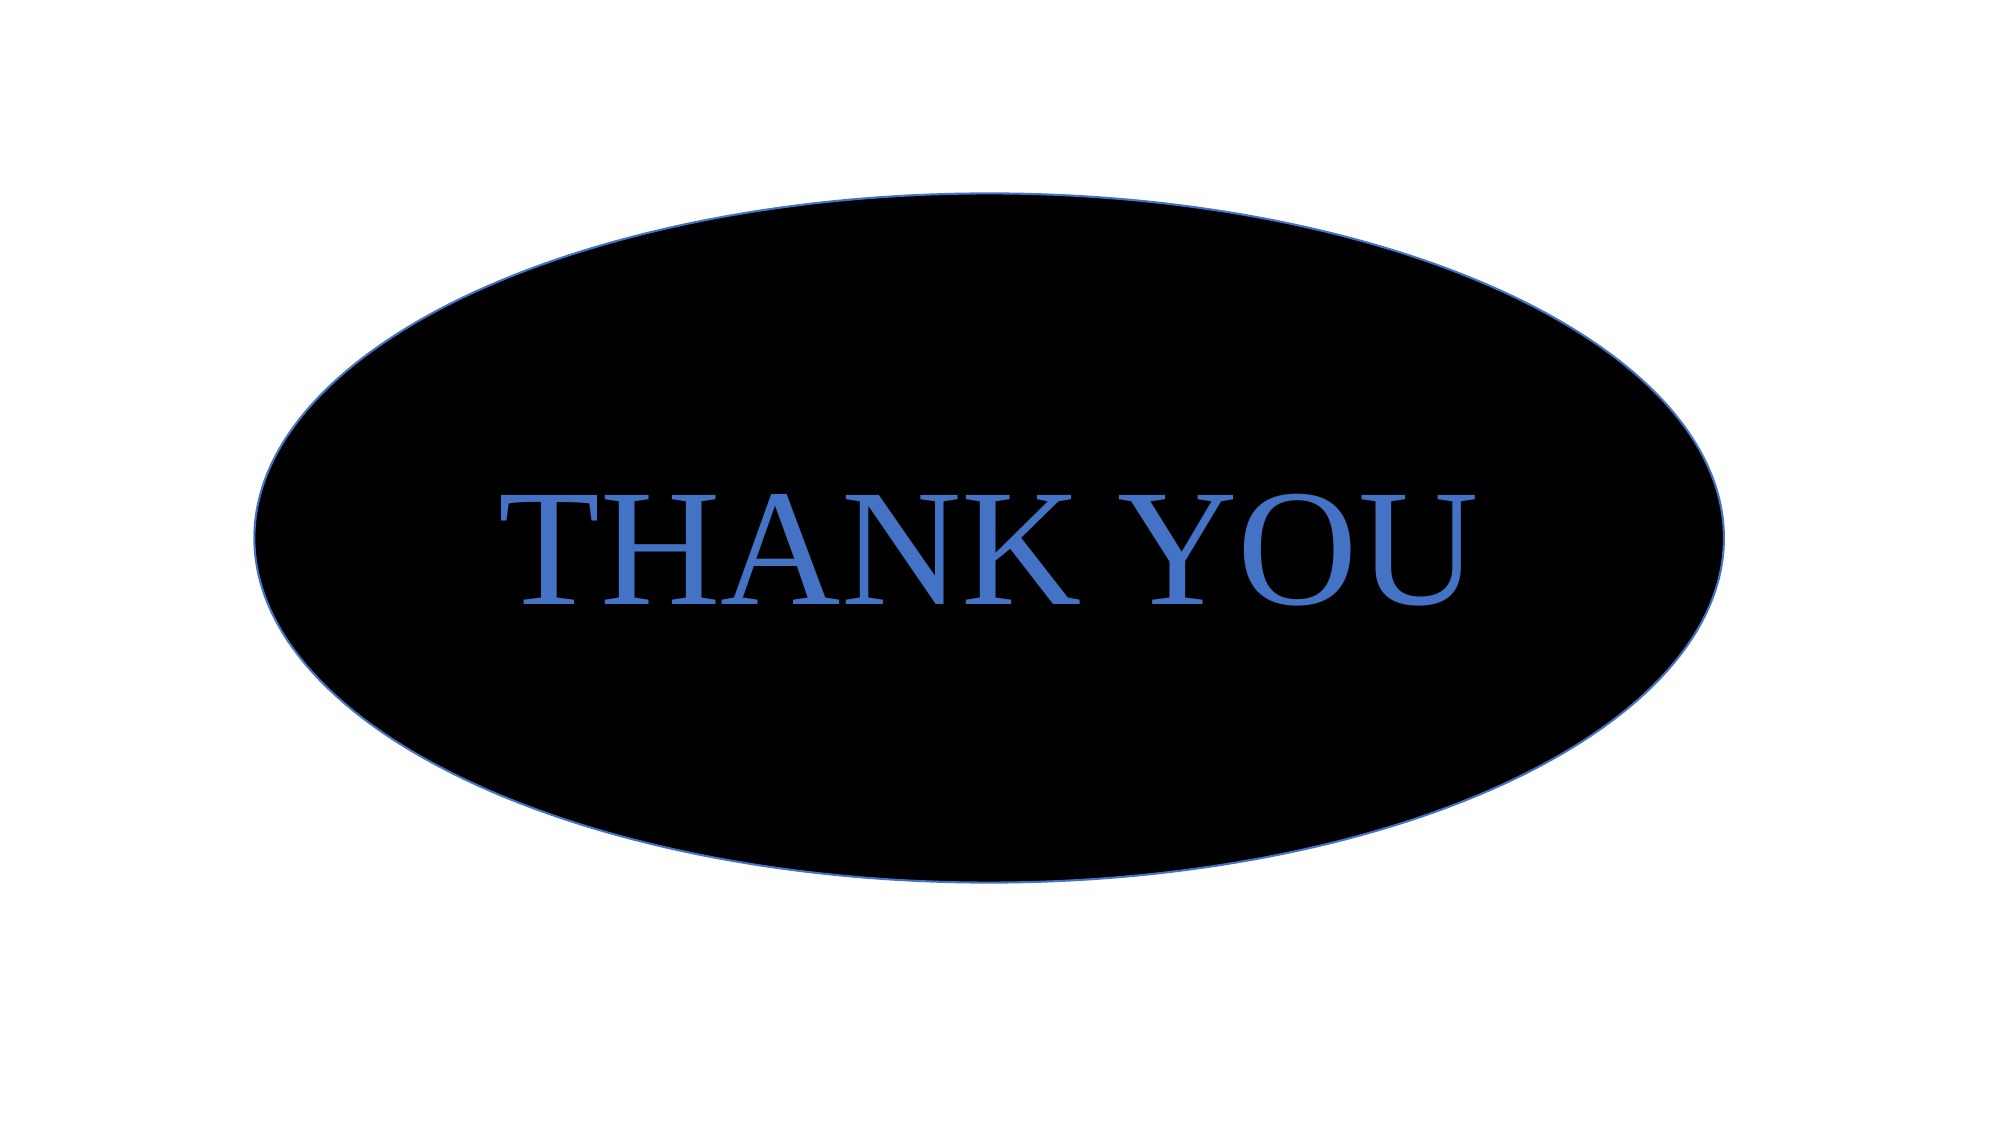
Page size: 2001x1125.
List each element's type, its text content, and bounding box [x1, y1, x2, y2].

text_box THANK YOU [253, 192, 1725, 884]
